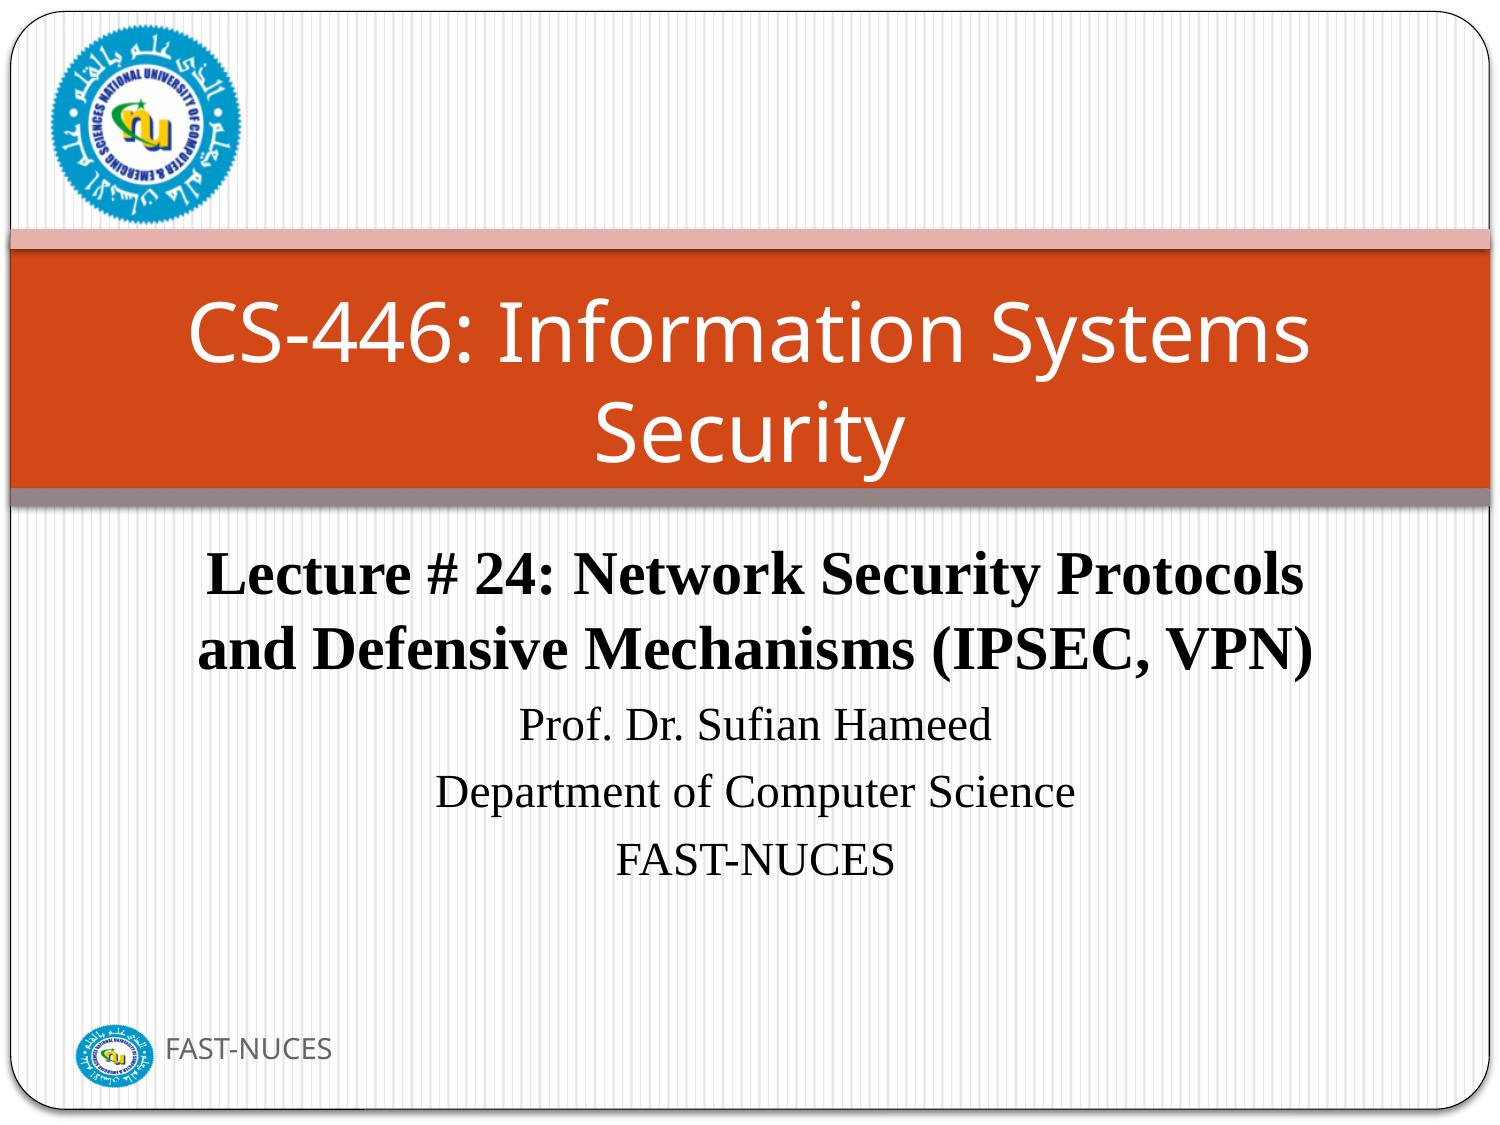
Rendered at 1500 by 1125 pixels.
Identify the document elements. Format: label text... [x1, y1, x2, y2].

picture [92, 1038, 138, 1075]
picture [118, 1024, 154, 1050]
footer FAST-NUCES [150, 1012, 800, 1088]
subtitle Lecture # 24: Network Security Protocols and Defensive Mechanisms (IPSEC, VPN) Prof. Dr. Sufian Hameed Department of Computer Science FAST-NUCES [150, 525, 1363, 900]
picture [74, 1024, 111, 1088]
picture [49, 24, 242, 226]
picture [123, 1062, 154, 1088]
title CS-446: Information Systems Security [75, 262, 1425, 504]
